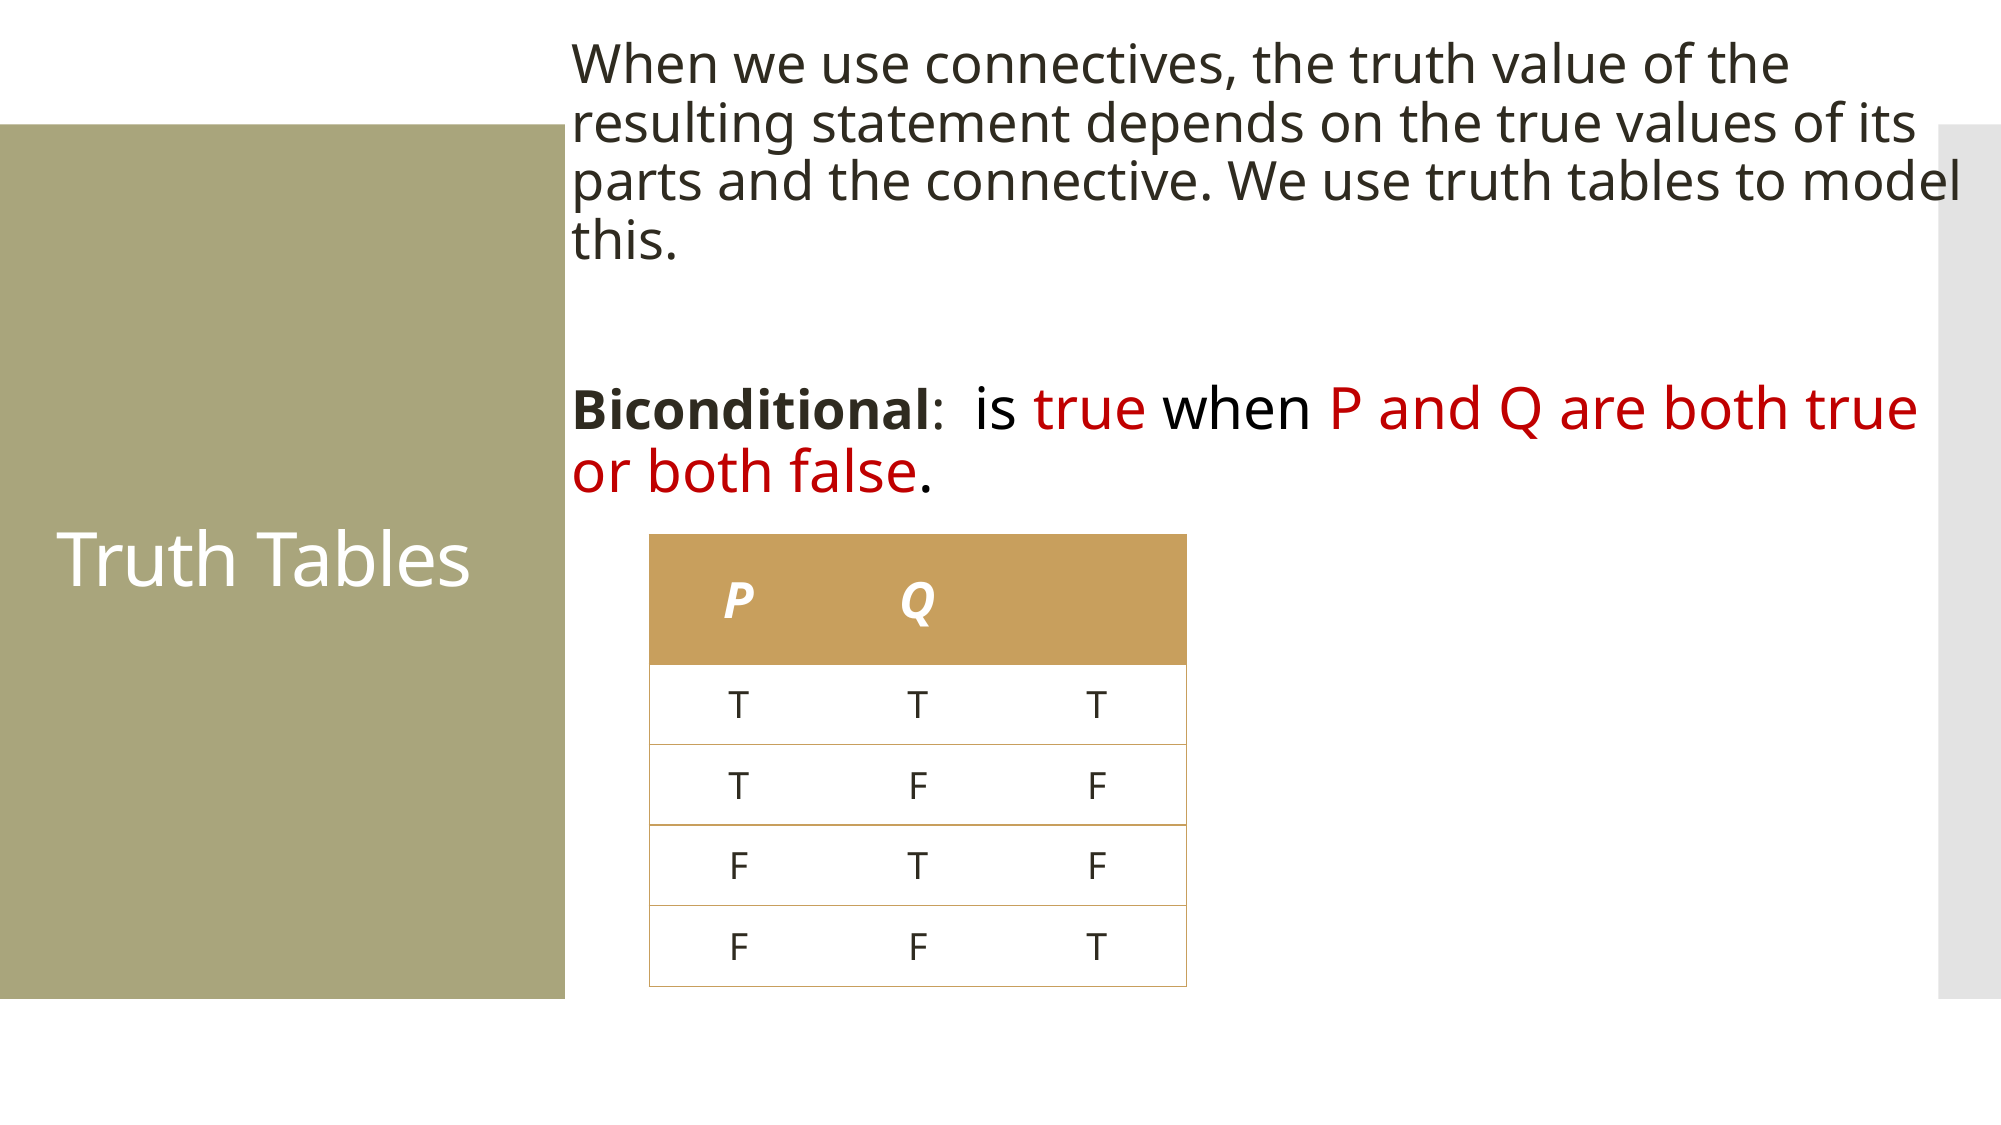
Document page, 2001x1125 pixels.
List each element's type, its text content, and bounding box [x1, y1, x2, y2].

title Truth Tables [41, 184, 532, 940]
